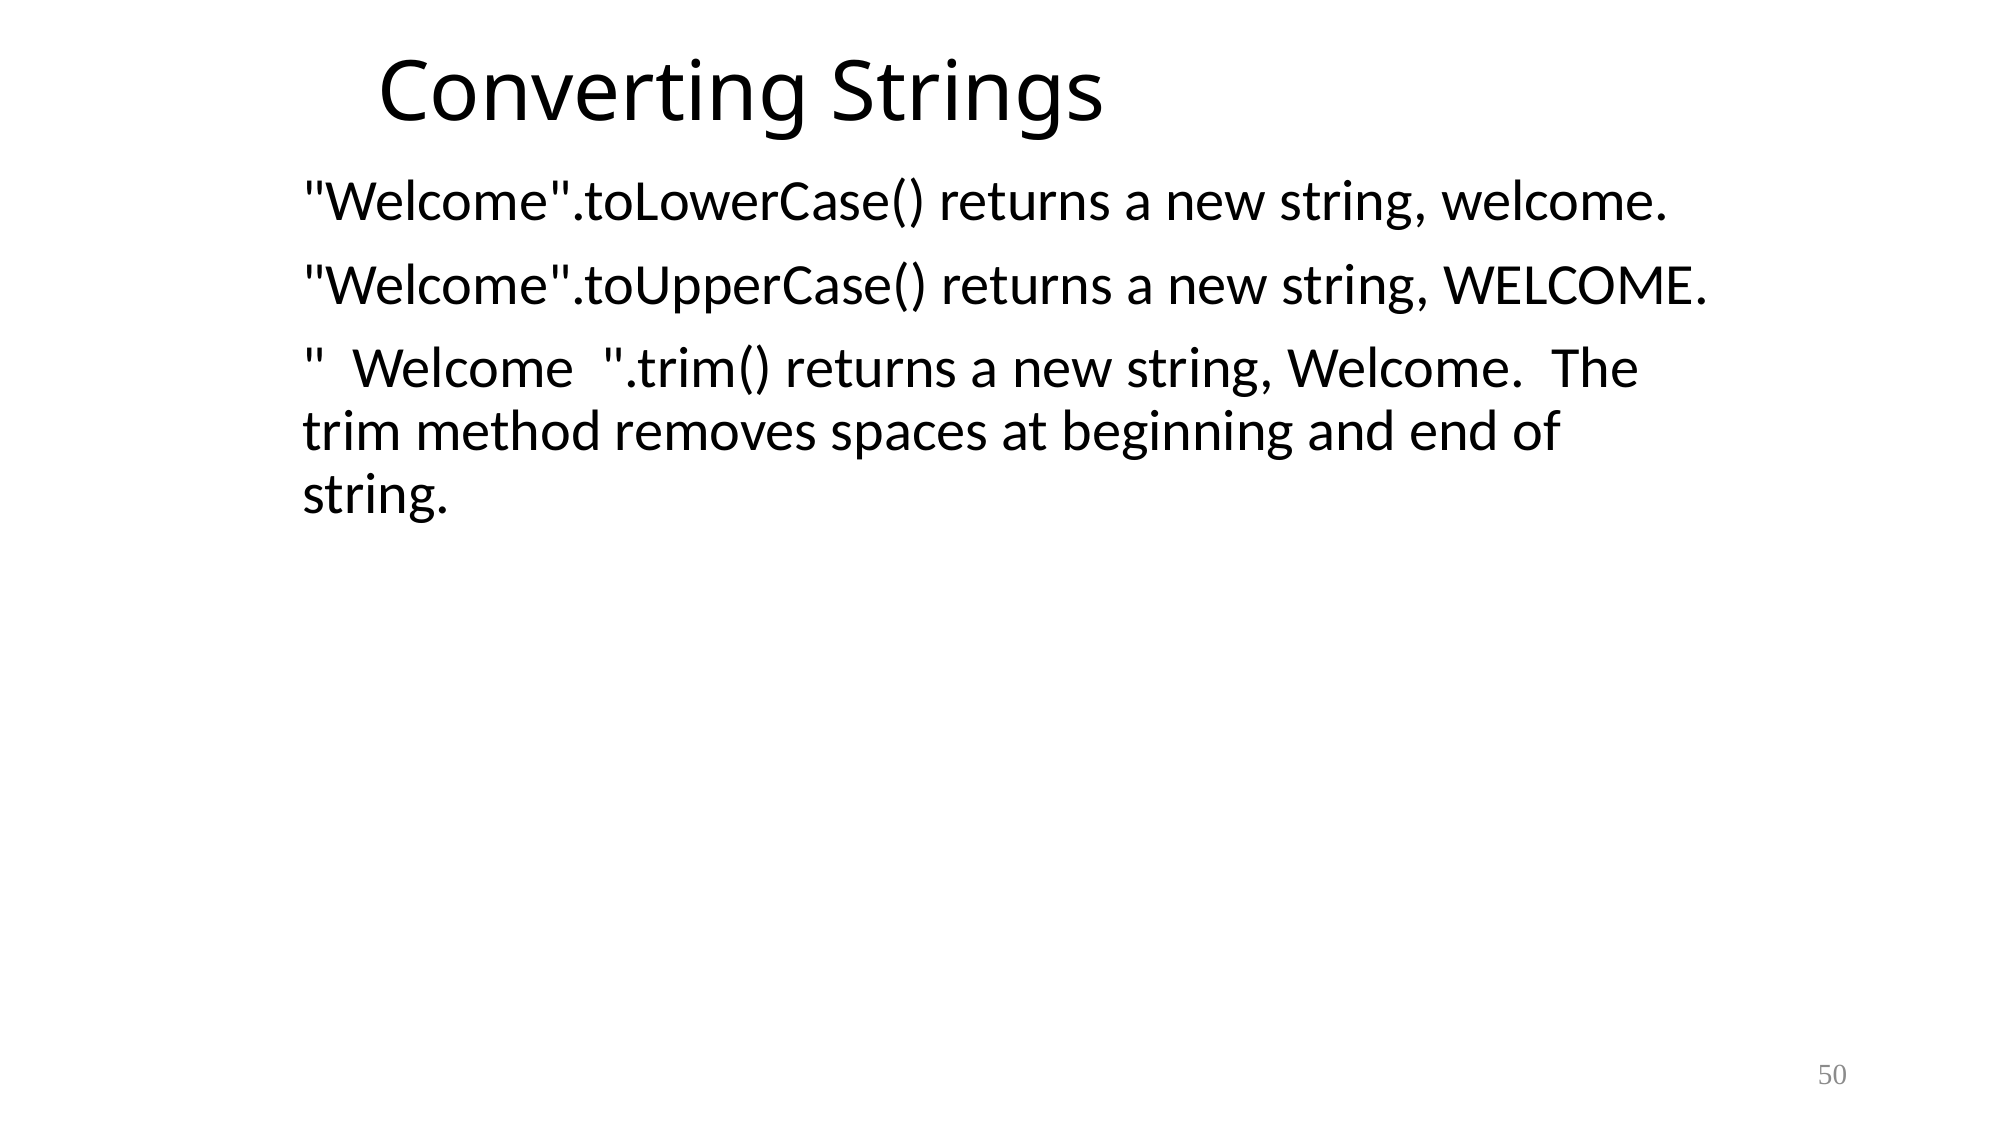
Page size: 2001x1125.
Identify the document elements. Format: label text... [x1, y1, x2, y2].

title Converting Strings [362, 37, 1638, 150]
list "Welcome".toLowerCase() returns a new string, welcome. "Welcome".toUpperCase() returns a new string, WELCOME. " Welcome ".trim() returns a new string, Welcome. The trim method removes spaces at beginning and end of string. [287, 162, 1725, 1063]
slide_number 50 [1412, 1042, 1863, 1103]
